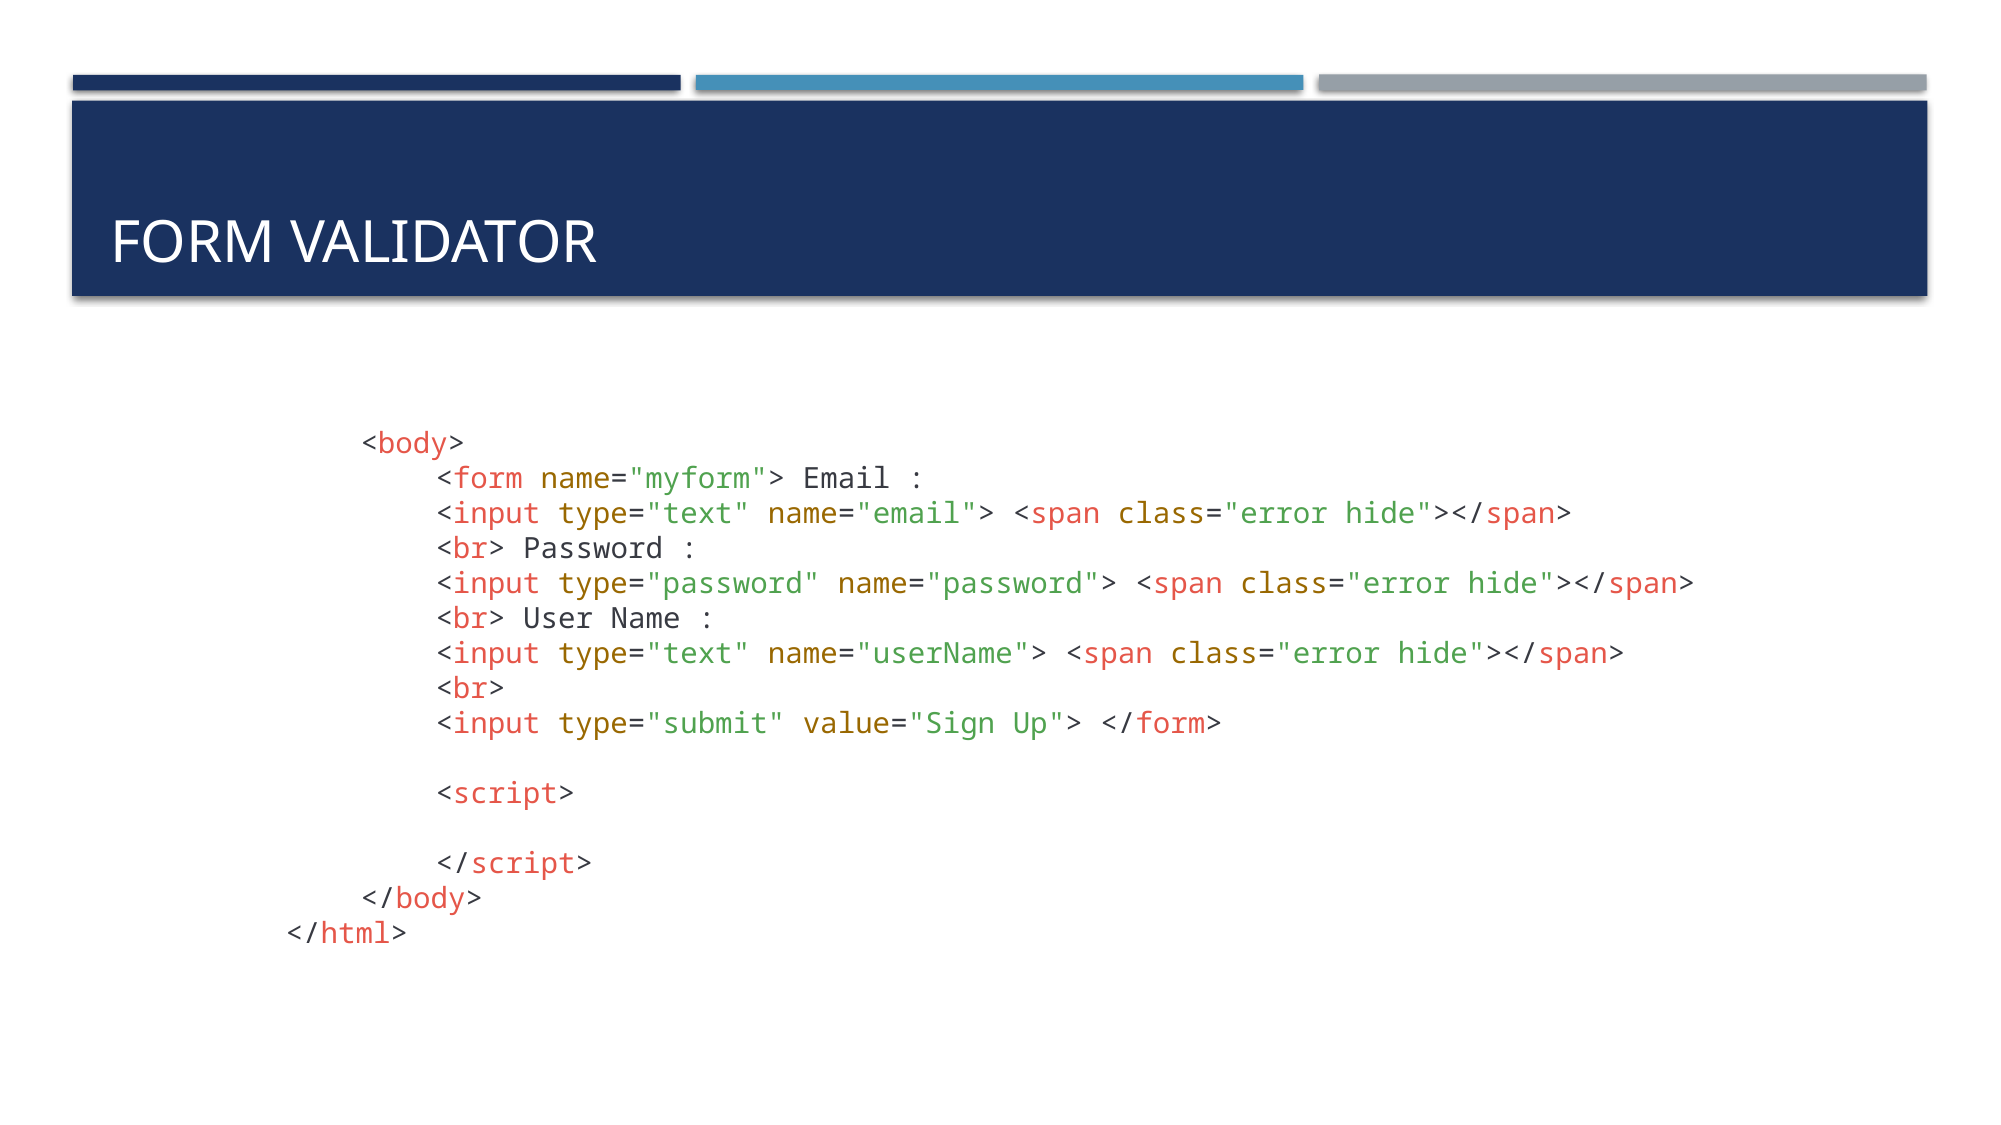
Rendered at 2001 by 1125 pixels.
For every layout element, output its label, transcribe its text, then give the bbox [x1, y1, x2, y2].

title Form validator [95, 115, 1905, 282]
text_box <body> <form name="myform"> Email : <input type="text" name="email"> <span class="error hide"></span> <br> Password : <input type="password" name="password"> <span class="error hide"></span> <br> User Name : <input type="text" name="userName"> <span class="error hide"></span> <br> <input type="submit" value="Sign Up"> </form> <script> </script> </body> </html> [270, 417, 1753, 957]
